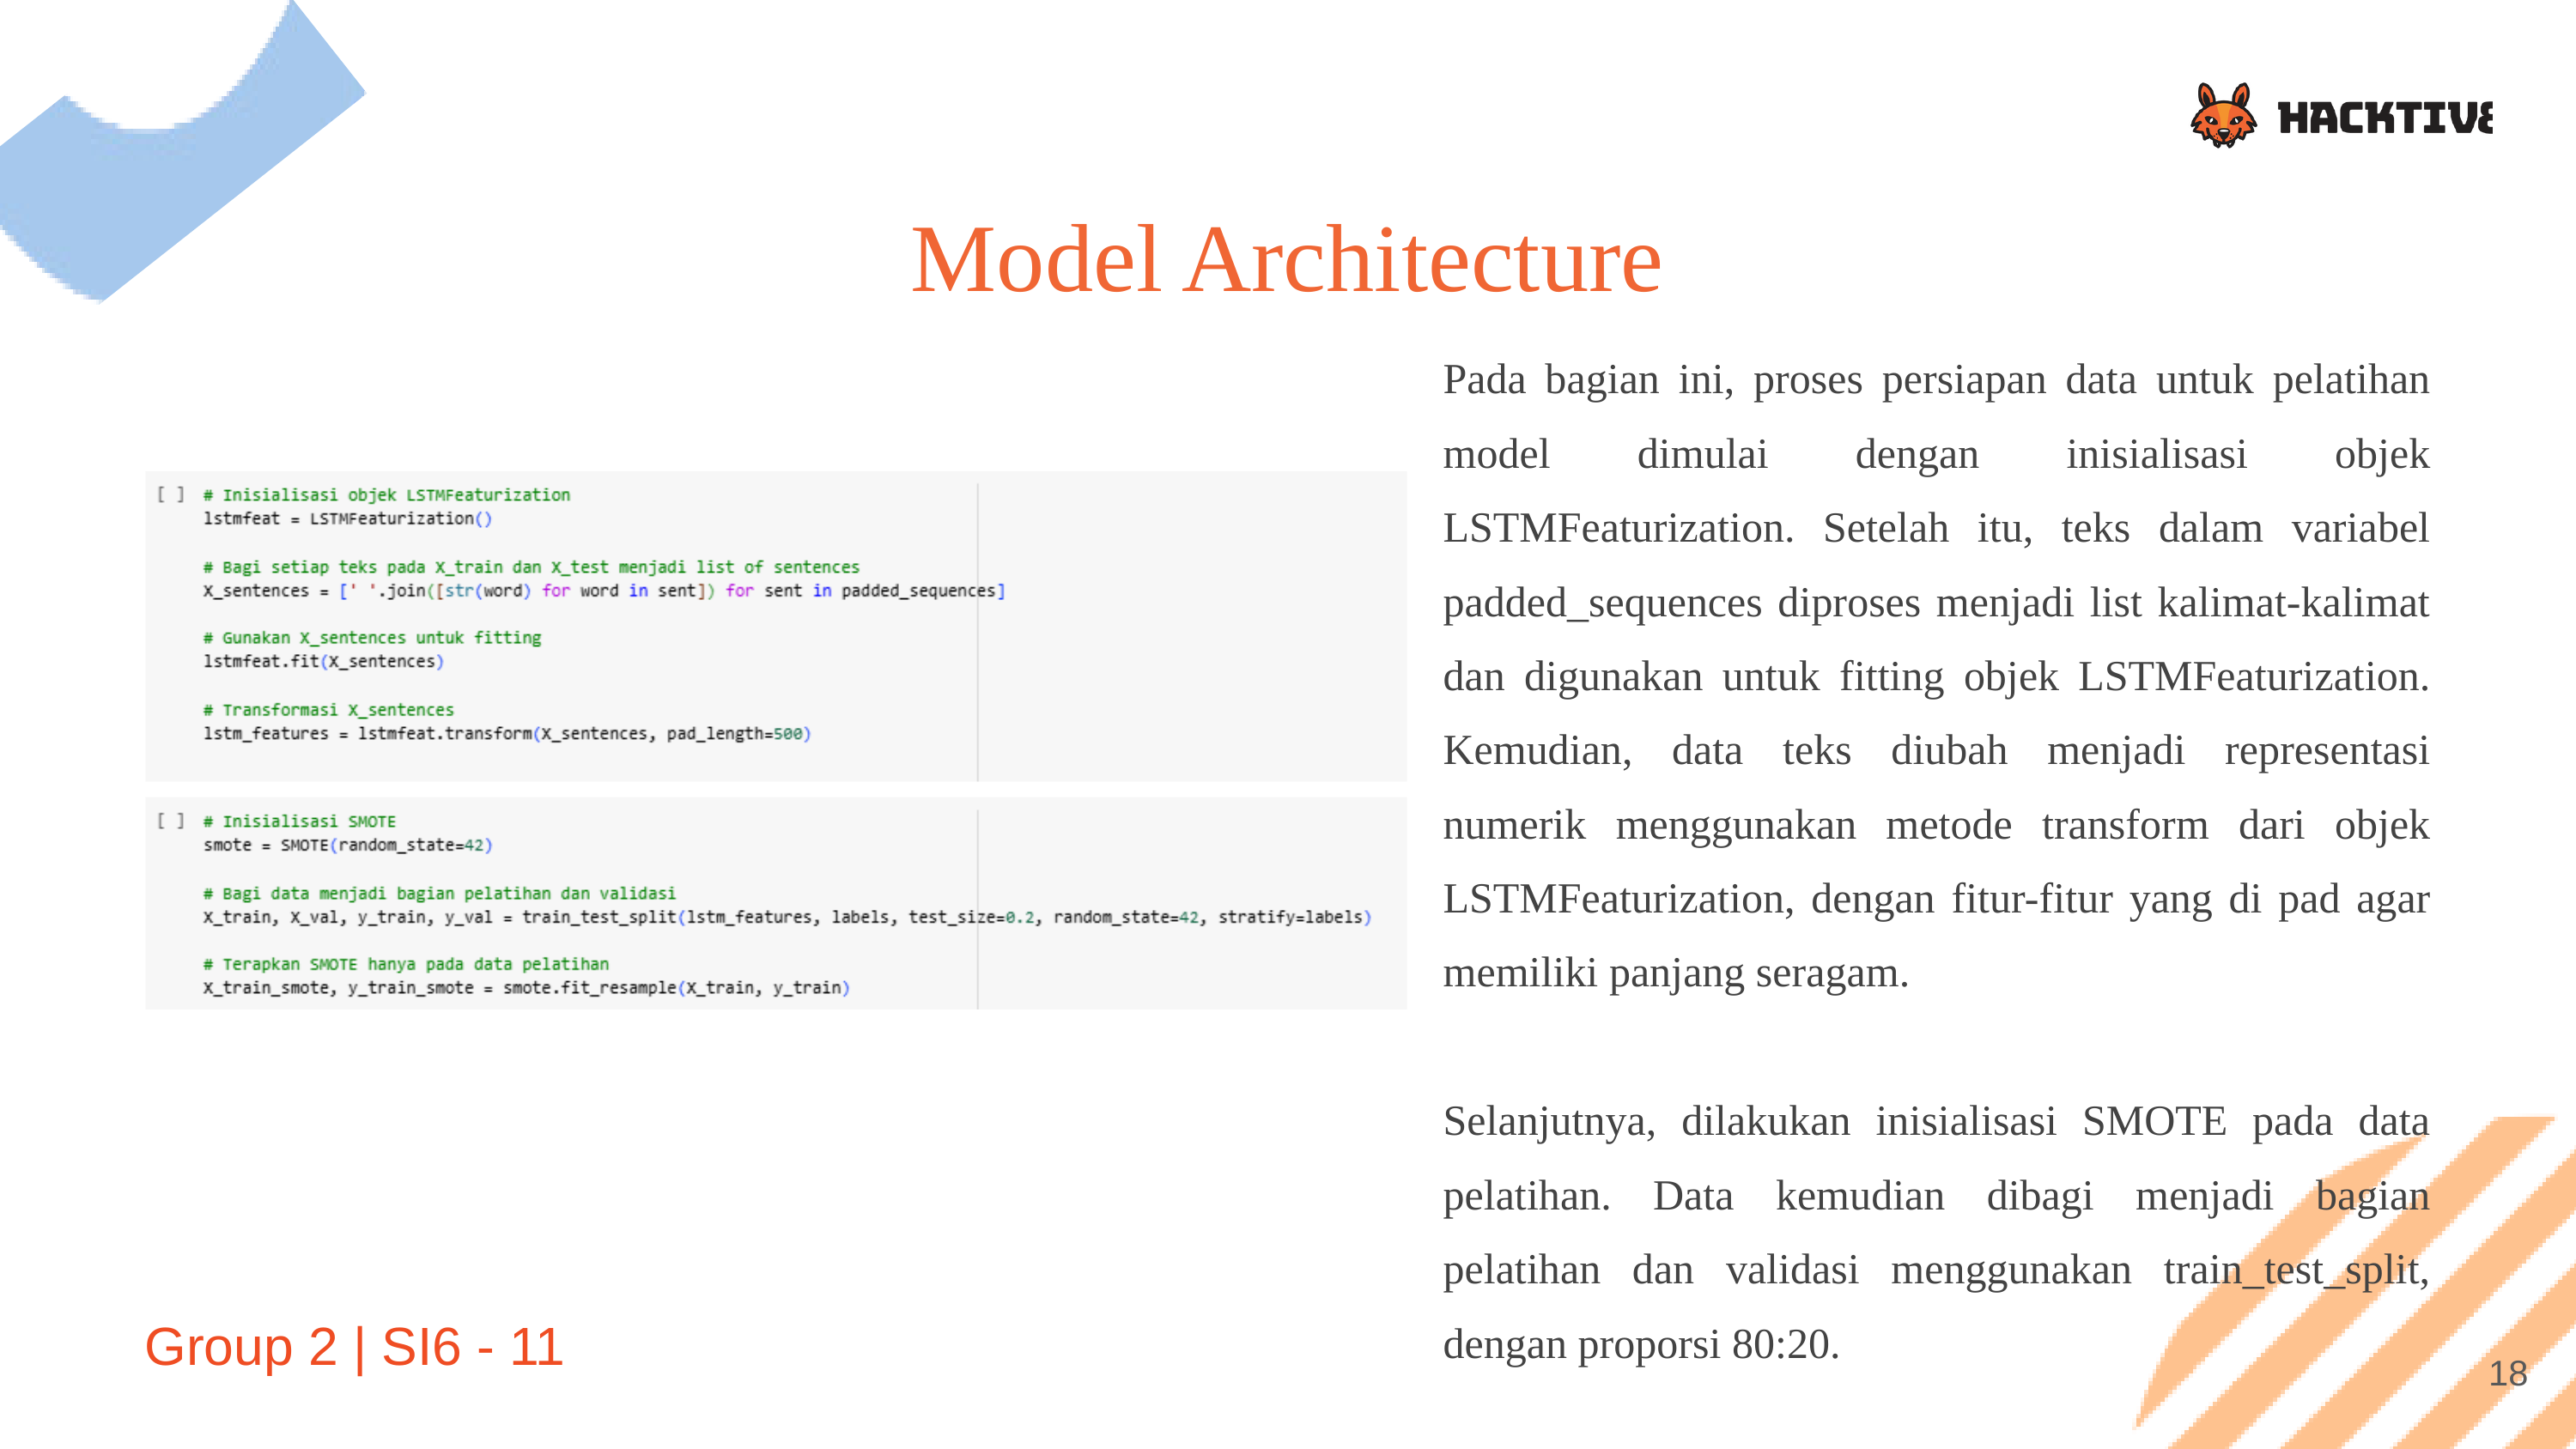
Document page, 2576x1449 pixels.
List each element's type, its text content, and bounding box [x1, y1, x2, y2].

text_box Group 2 | SI6 - 11 [144, 1306, 1261, 1376]
text_box [2068, 1042, 2576, 1449]
text_box Model Architecture [202, 185, 2374, 312]
text_box 18 [2399, 1341, 2529, 1393]
text_box [0, 0, 368, 354]
text_box [2188, 80, 2493, 151]
text_box Pada bagian ini, proses persiapan data untuk pelatihan model dimulai dengan inisialisasi objek LSTMFeaturization. Setelah itu, teks dalam variabel padded_sequences diproses menjadi list kalimat-kalimat dan digunakan untuk fitting objek LSTMFeaturization. Kemudian, data teks diubah menjadi representasi numerik menggunakan metode transform dari objek LSTMFeaturization, dengan fitur-fitur yang di pad agar memiliki panjang seragam. Selanjutnya, dilakukan inisialisasi SMOTE pada data pelatihan. Data kemudian dibagi menjadi bagian pelatihan dan validasi menggunakan train_test_split, dengan proporsi 80:20. [1443, 328, 2432, 1367]
text_box [144, 471, 1407, 1009]
